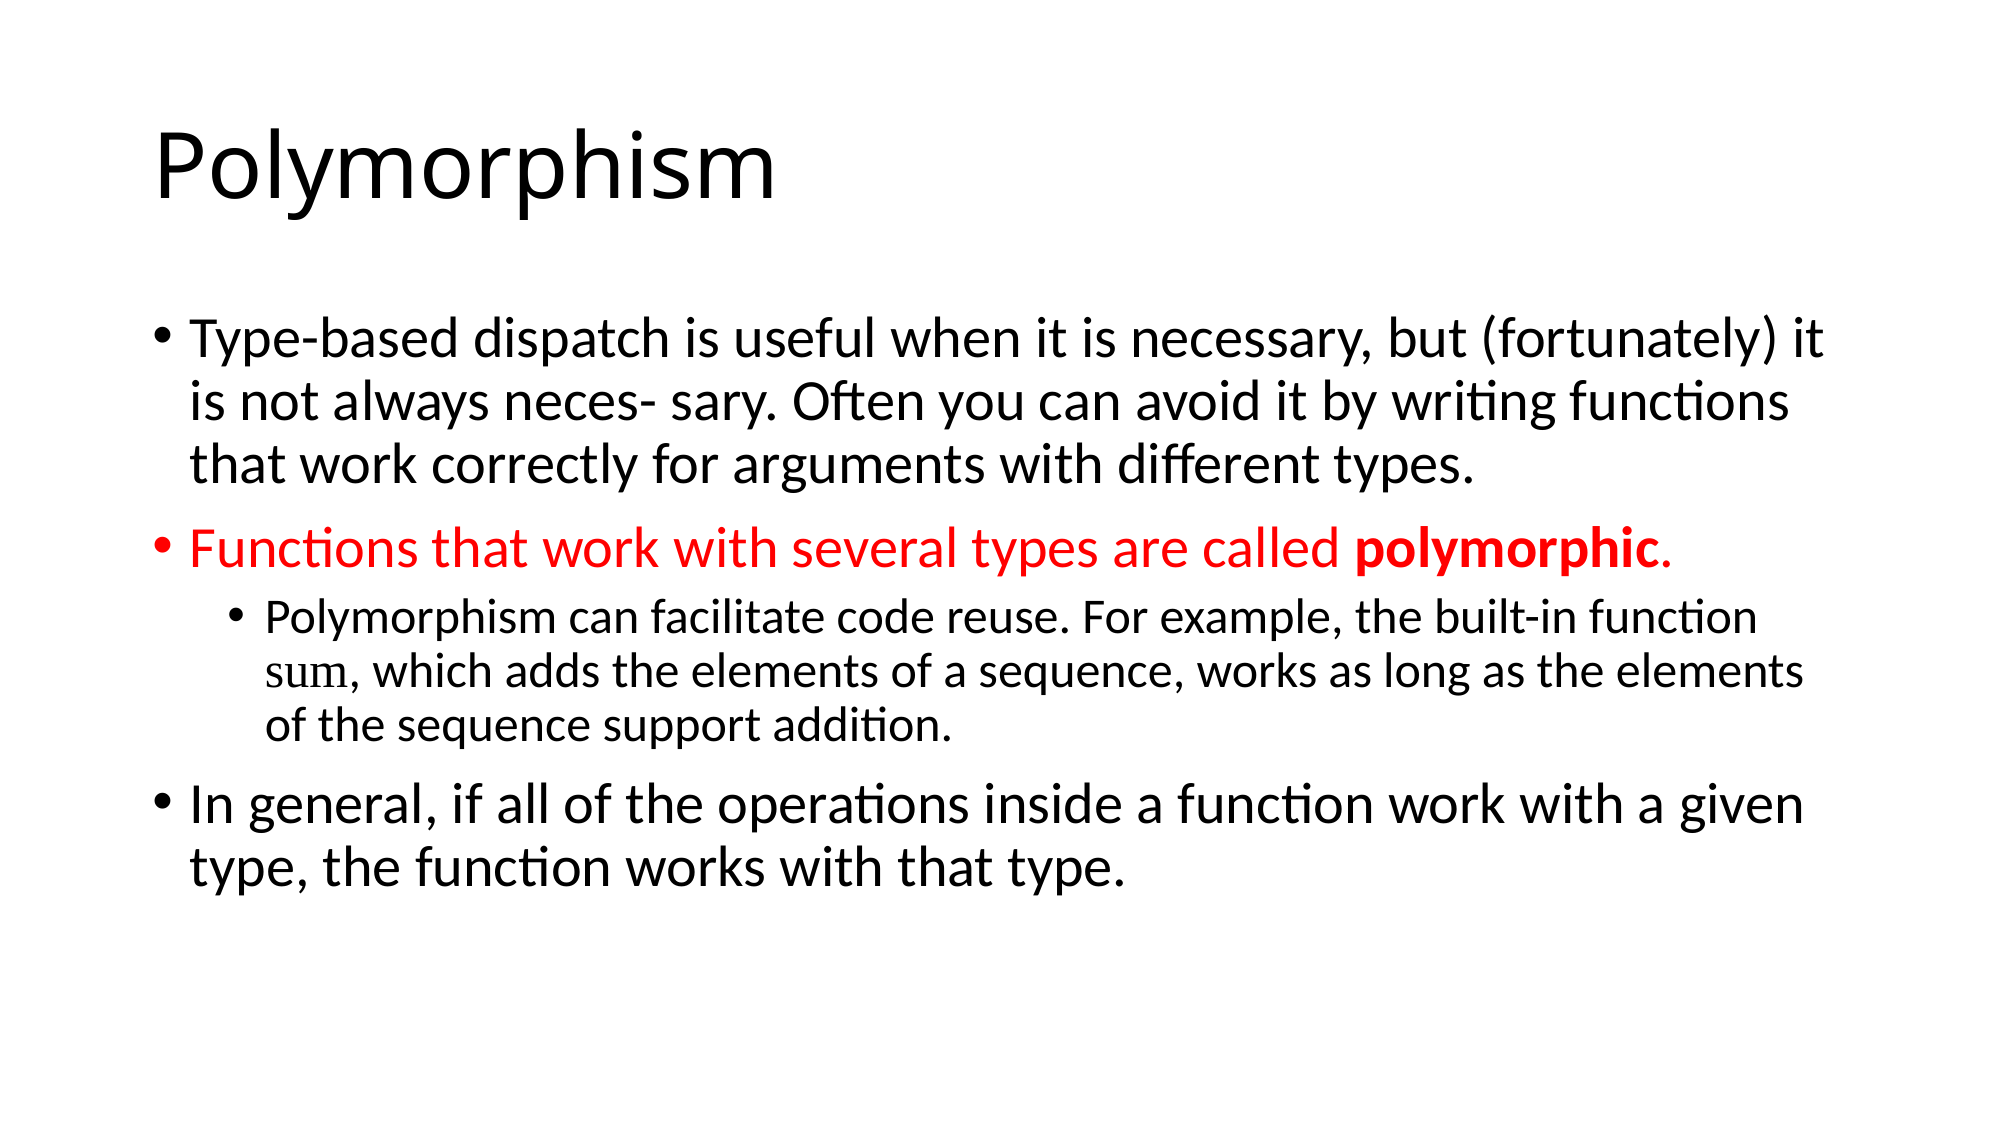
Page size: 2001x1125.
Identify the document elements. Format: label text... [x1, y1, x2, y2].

list Type-based dispatch is useful when it is necessary, but (fortunately) it is not always neces- sary. Often you can avoid it by writing functions that work correctly for arguments with different types. Functions that work with several types are called polymorphic. Polymorphism can facilitate code reuse. For example, the built-in function sum, which adds the elements of a sequence, works as long as the elements of the sequence support addition. In general, if all of the operations inside a function work with a given type, the function works with that type. [137, 299, 1863, 1014]
title Polymorphism [137, 59, 1863, 278]
